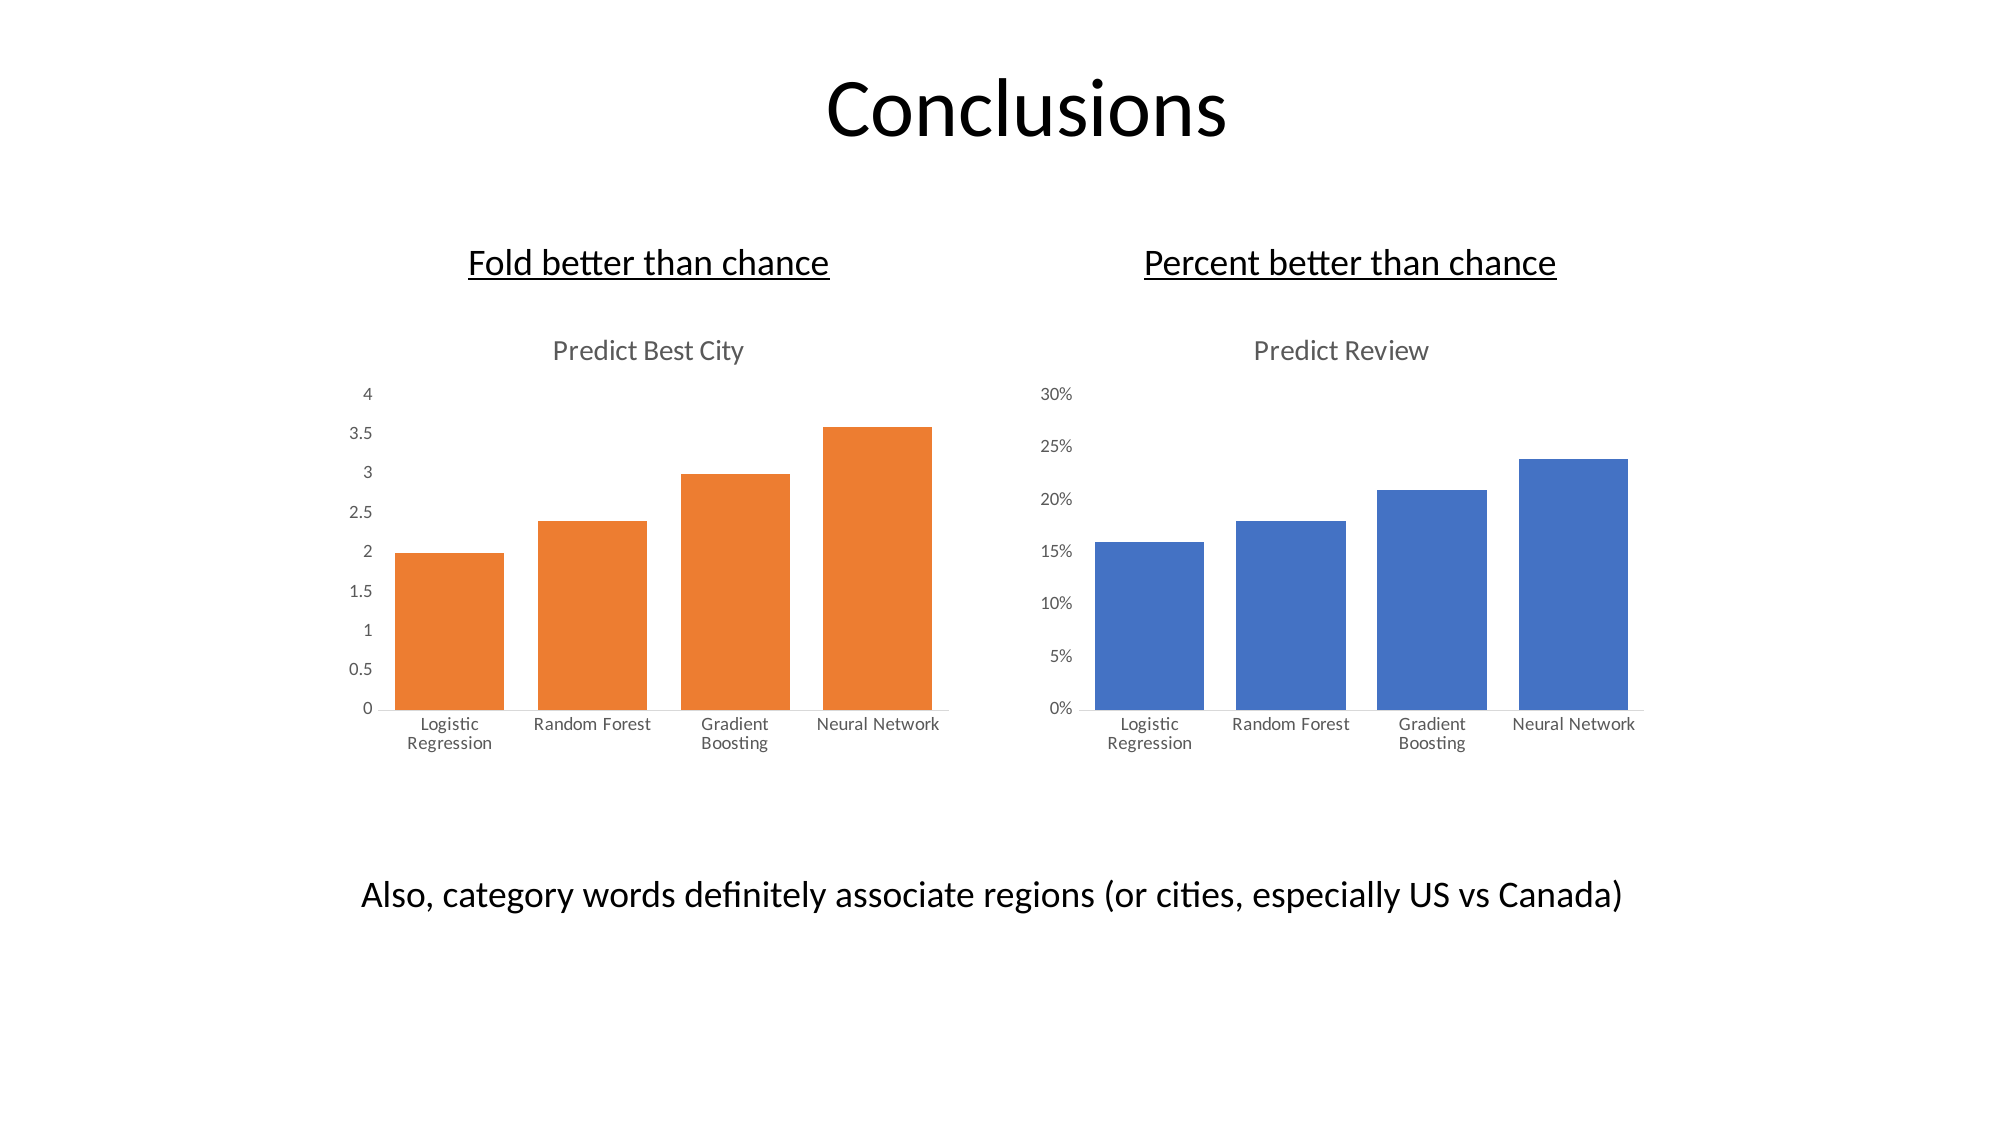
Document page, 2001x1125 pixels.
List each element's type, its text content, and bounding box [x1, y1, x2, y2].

text_box Percent better than chance [1129, 230, 1572, 291]
chart [336, 312, 962, 763]
chart [1027, 312, 1657, 763]
text_box Conclusions [811, 45, 1244, 160]
text_box Fold better than chance [453, 230, 845, 291]
text_box Also, category words definitely associate regions (or cities, especially US vs Canada) [346, 862, 1640, 923]
